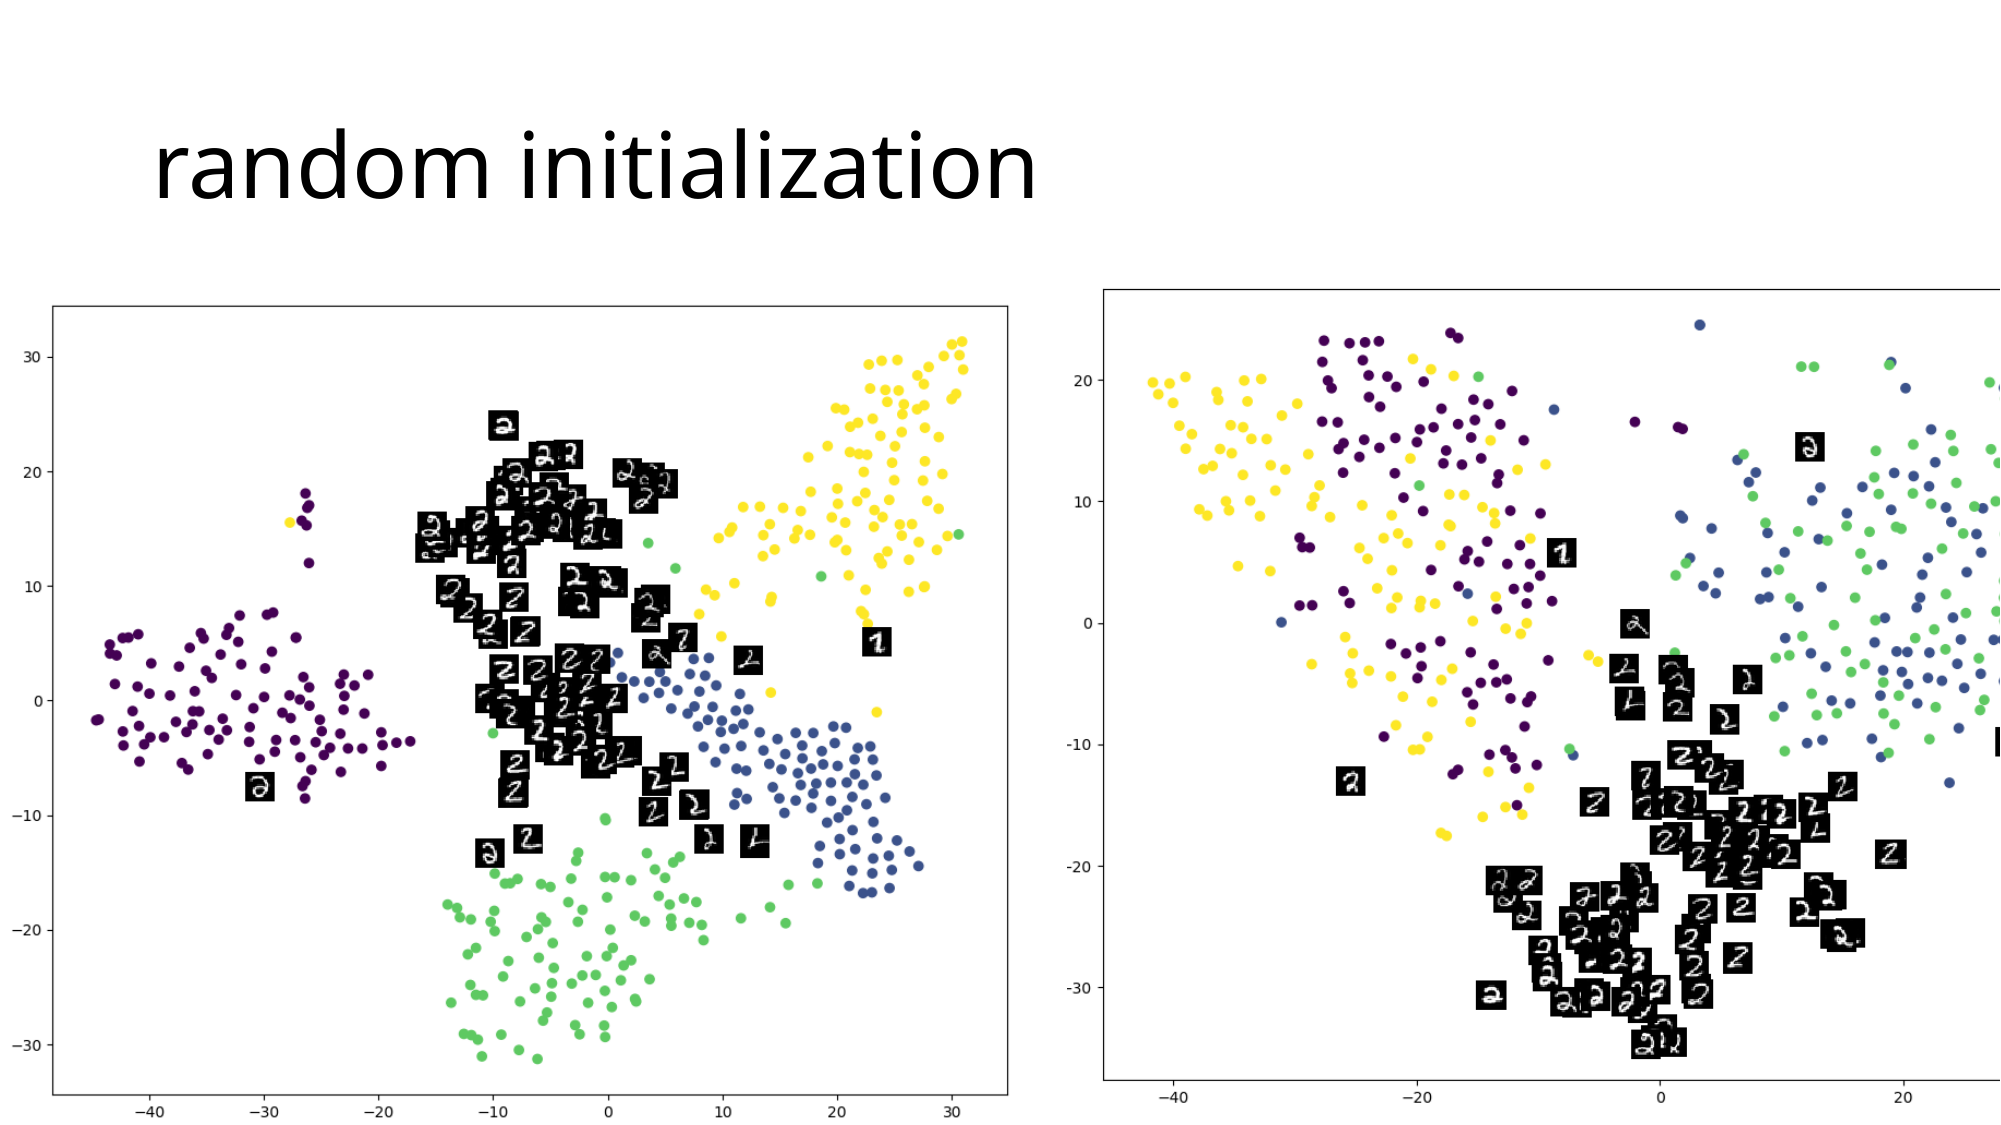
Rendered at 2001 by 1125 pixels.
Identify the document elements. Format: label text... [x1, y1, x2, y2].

picture [0, 297, 1017, 1125]
title random initialization [137, 59, 1863, 278]
picture [1067, 277, 2000, 1105]
